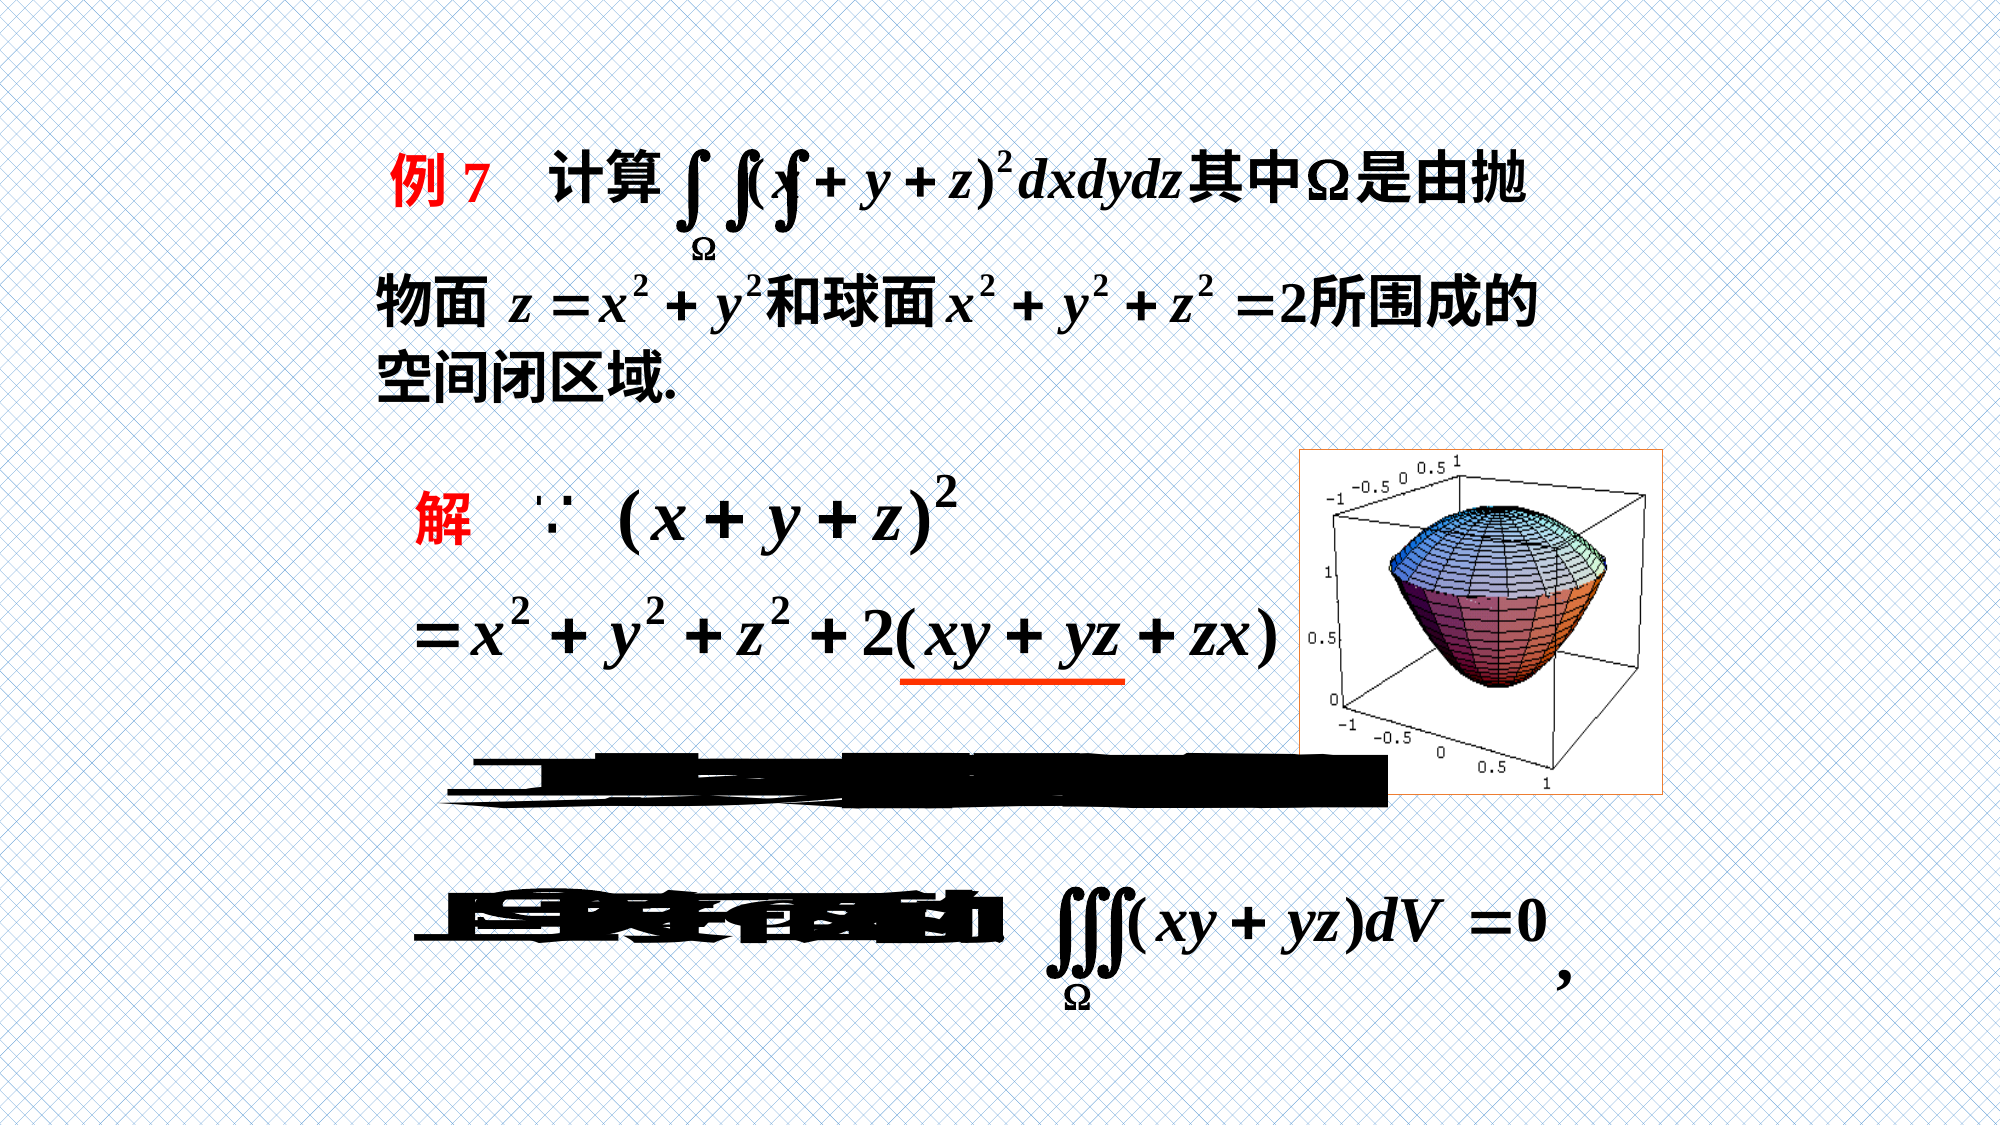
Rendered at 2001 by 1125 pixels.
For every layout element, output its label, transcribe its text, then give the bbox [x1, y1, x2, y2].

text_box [374, 870, 937, 946]
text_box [937, 862, 1755, 1031]
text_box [537, 462, 962, 563]
picture [1299, 449, 1663, 795]
text_box 解 [399, 474, 537, 560]
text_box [374, 134, 1577, 416]
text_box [406, 587, 1282, 678]
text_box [404, 731, 1388, 813]
